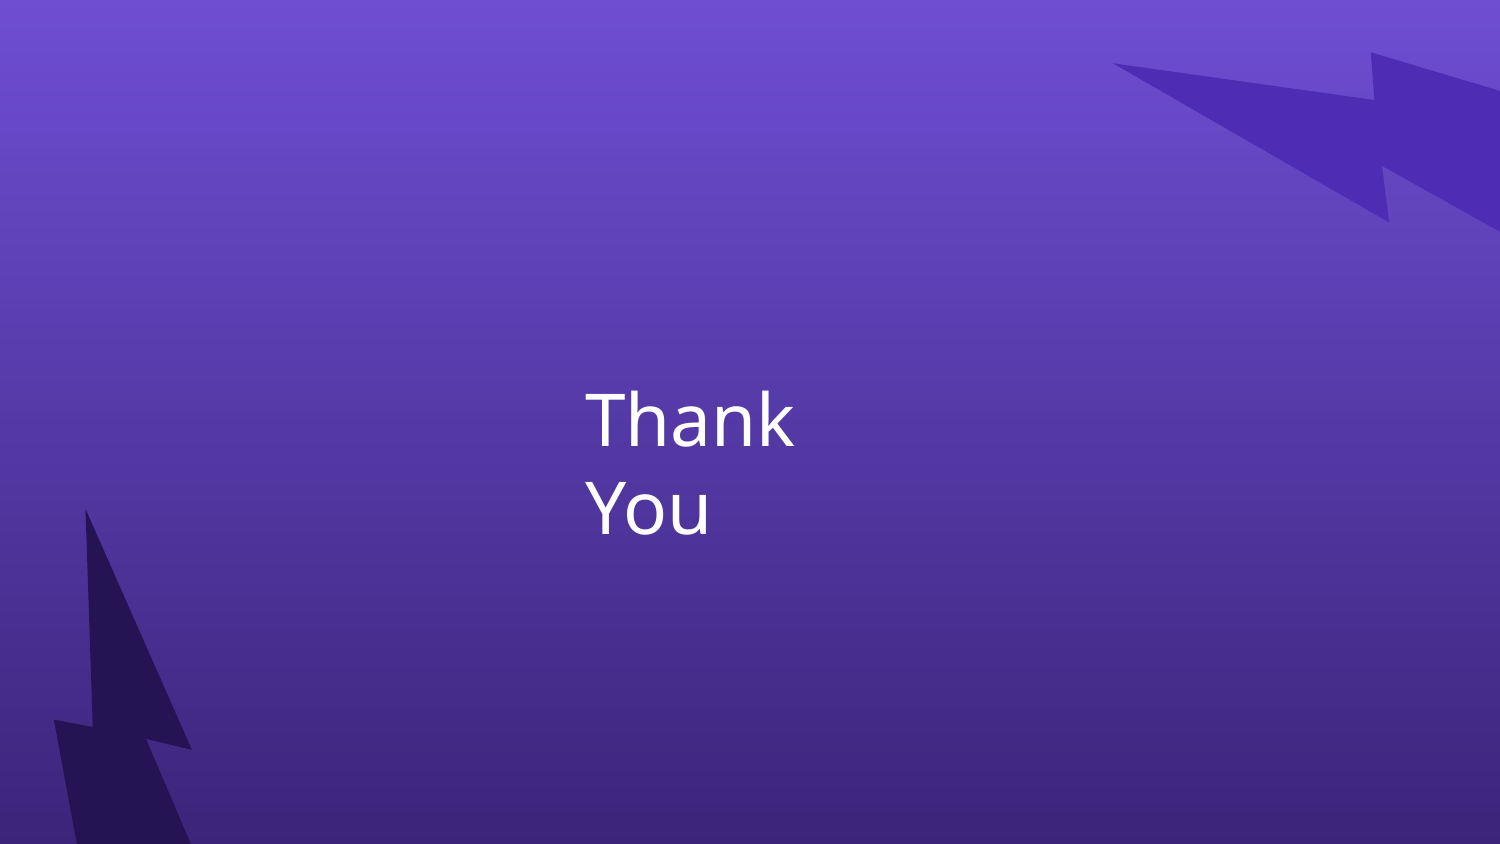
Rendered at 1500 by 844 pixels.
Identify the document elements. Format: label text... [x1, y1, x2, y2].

title Thank You [570, 358, 930, 485]
